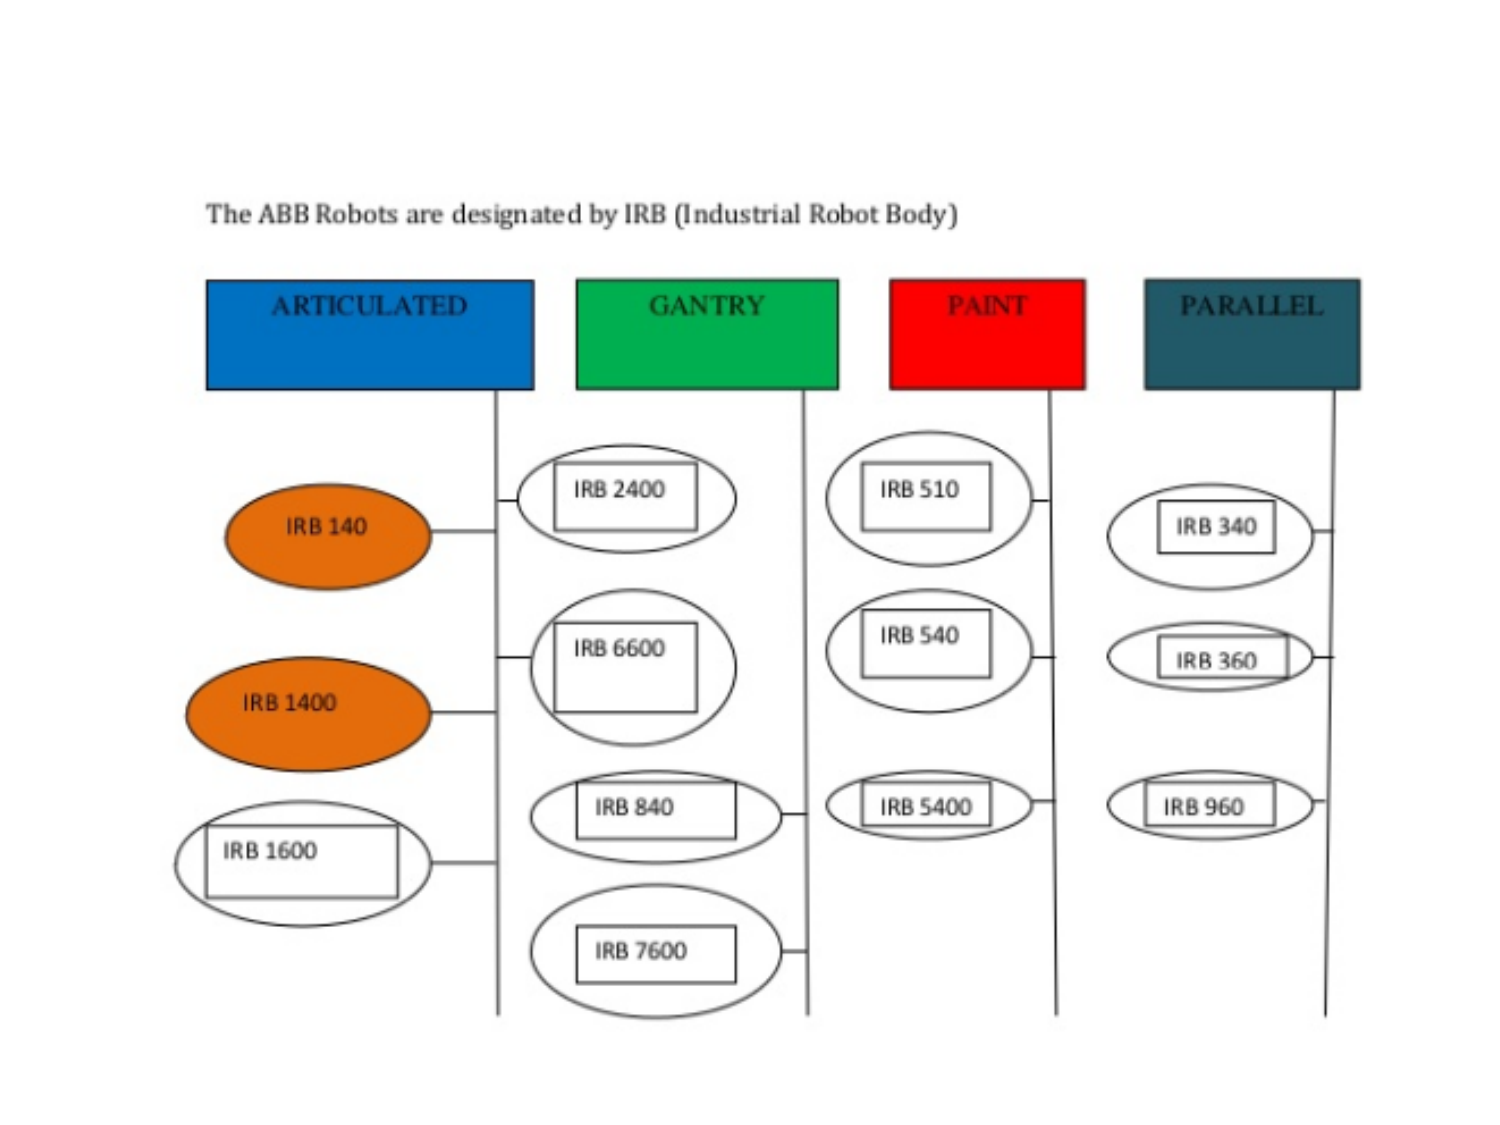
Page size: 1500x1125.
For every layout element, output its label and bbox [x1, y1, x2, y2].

picture [124, 187, 1376, 1071]
